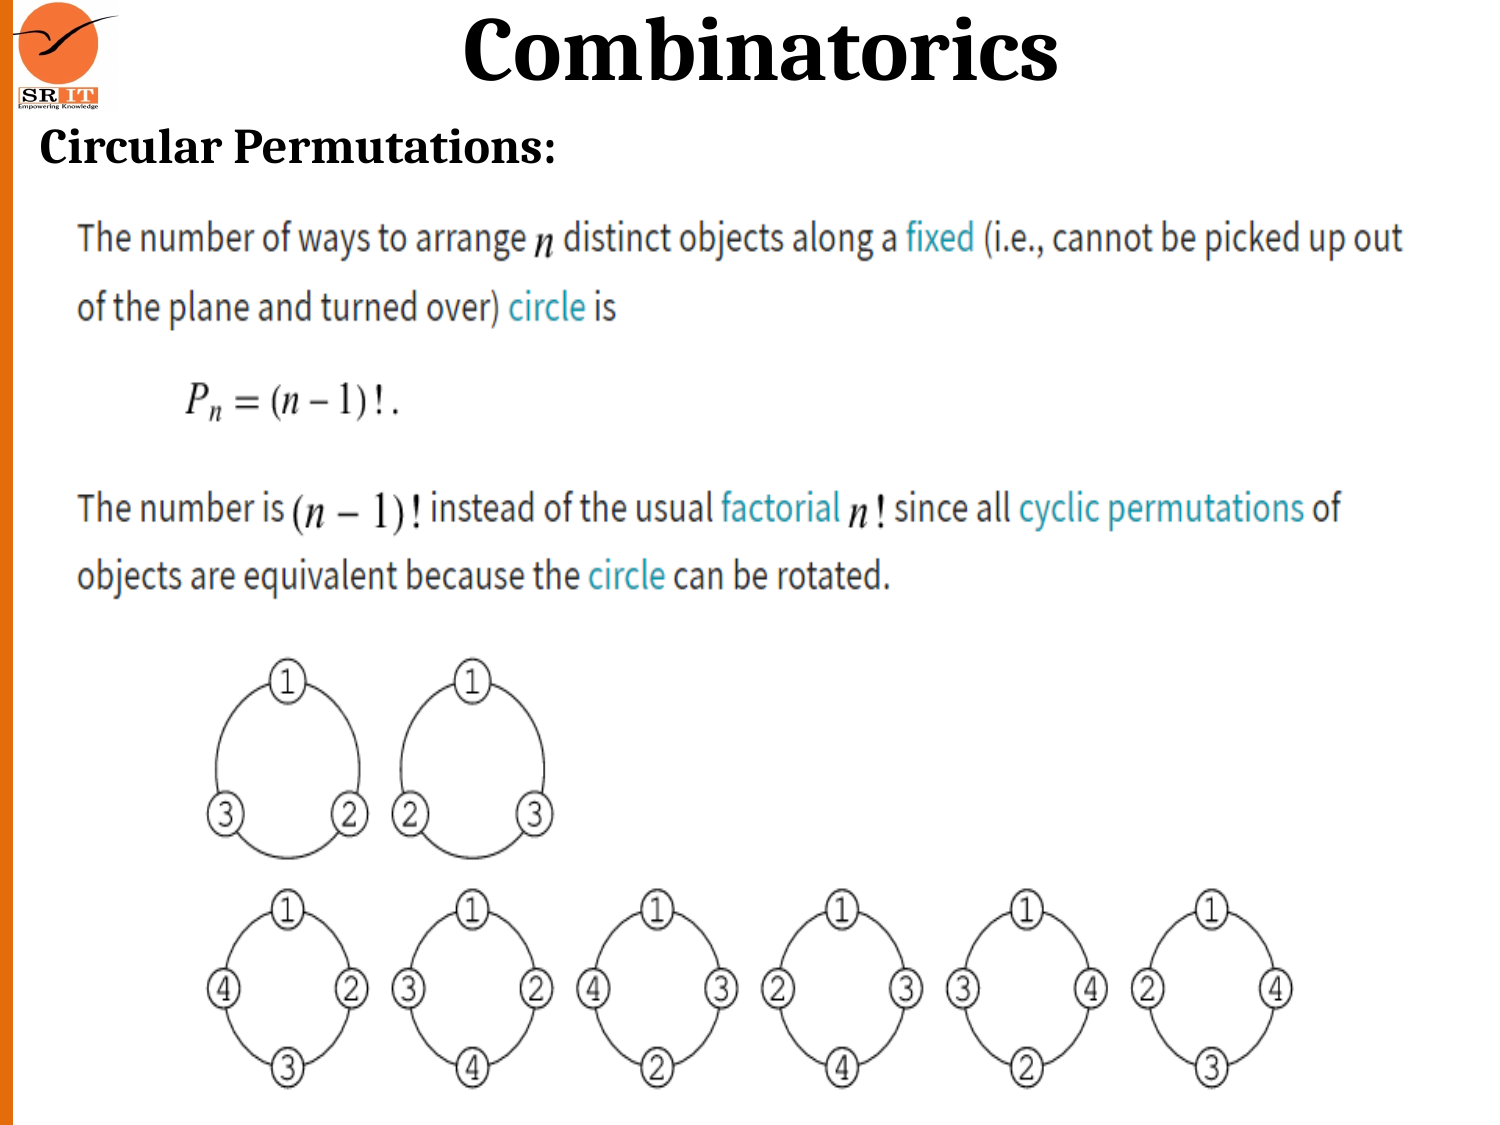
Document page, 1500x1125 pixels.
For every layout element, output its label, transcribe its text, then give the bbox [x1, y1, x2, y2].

title Combinatorics [24, 0, 1500, 88]
list Circular Permutations: [24, 105, 1488, 1125]
picture [13, 0, 119, 113]
picture [48, 187, 1452, 1113]
